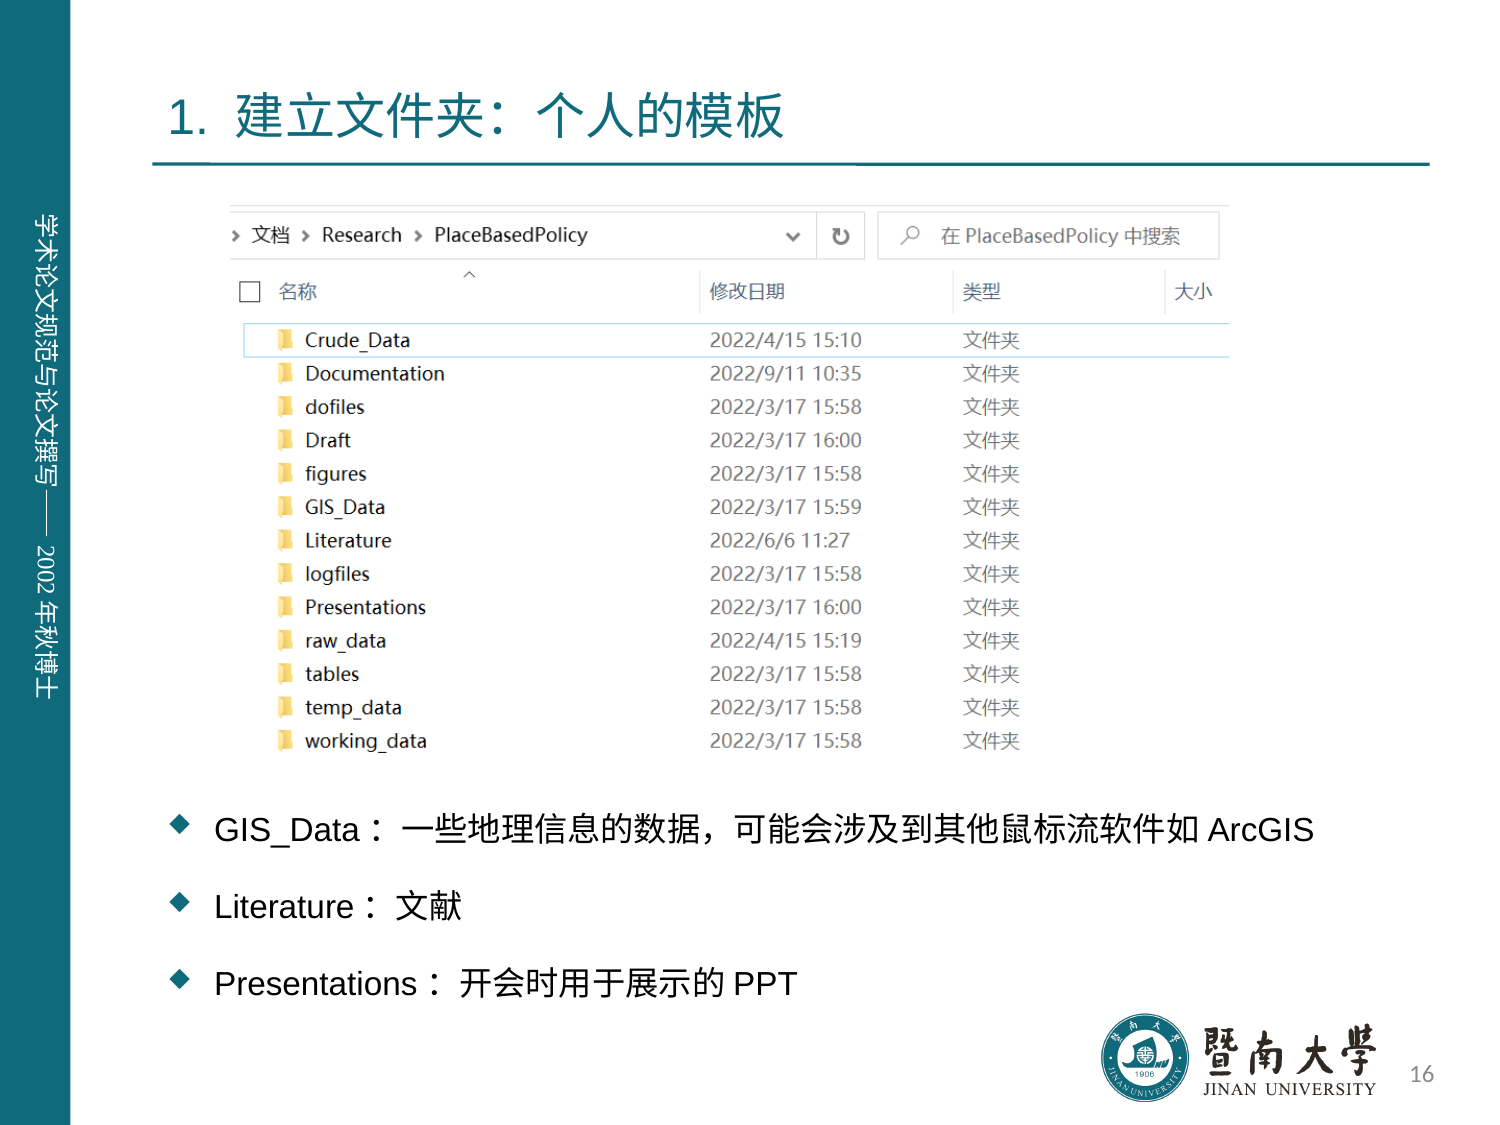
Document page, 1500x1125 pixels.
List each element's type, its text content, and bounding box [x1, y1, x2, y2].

title 1. 建立文件夹：个人的模板 [152, 0, 1426, 153]
picture [229, 199, 1229, 779]
slide_number 16 [1099, 1042, 1450, 1103]
list GIS_Data：一些地理信息的数据，可能会涉及到其他鼠标流软件如ArcGIS Literature：文献 Presentations：开会时用于展示的PPT [152, 222, 1430, 997]
picture [1101, 1013, 1376, 1042]
